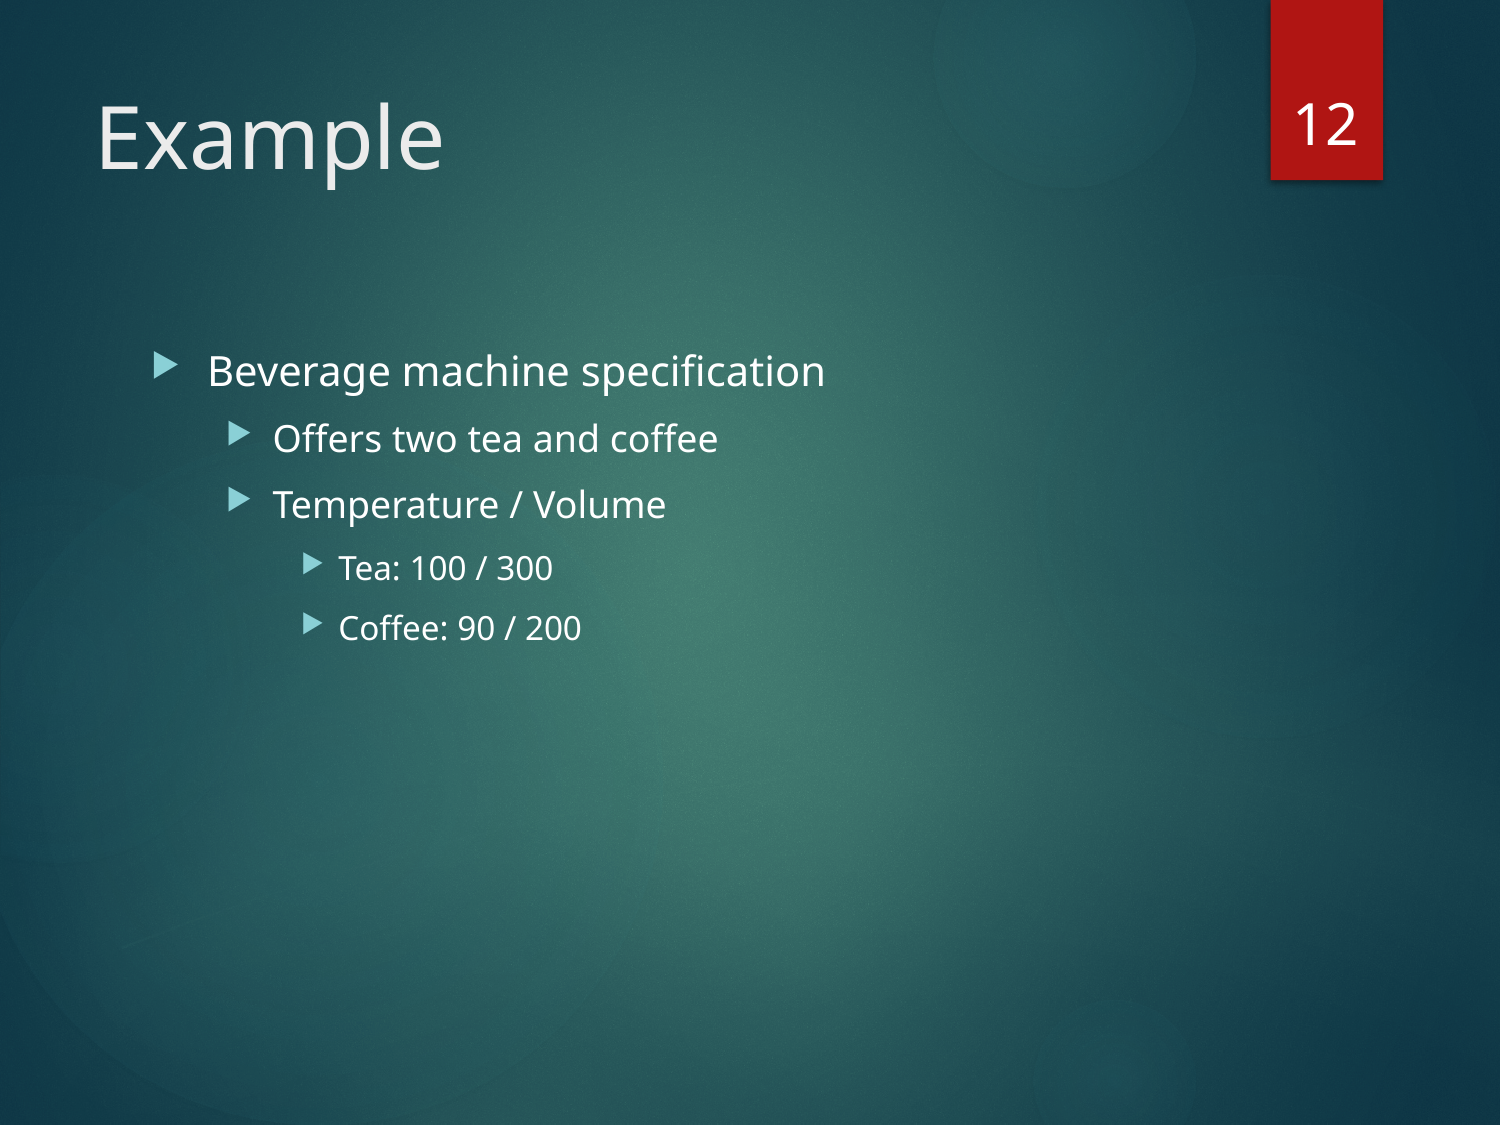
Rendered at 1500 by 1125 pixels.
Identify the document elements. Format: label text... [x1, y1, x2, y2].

title Example [79, 74, 1237, 304]
slide_number 12 [1273, 48, 1378, 175]
list Beverage machine specification Offers two tea and coffee Temperature / Volume Tea: 100 / 300 Coffee: 90 / 200 [135, 336, 1237, 1025]
